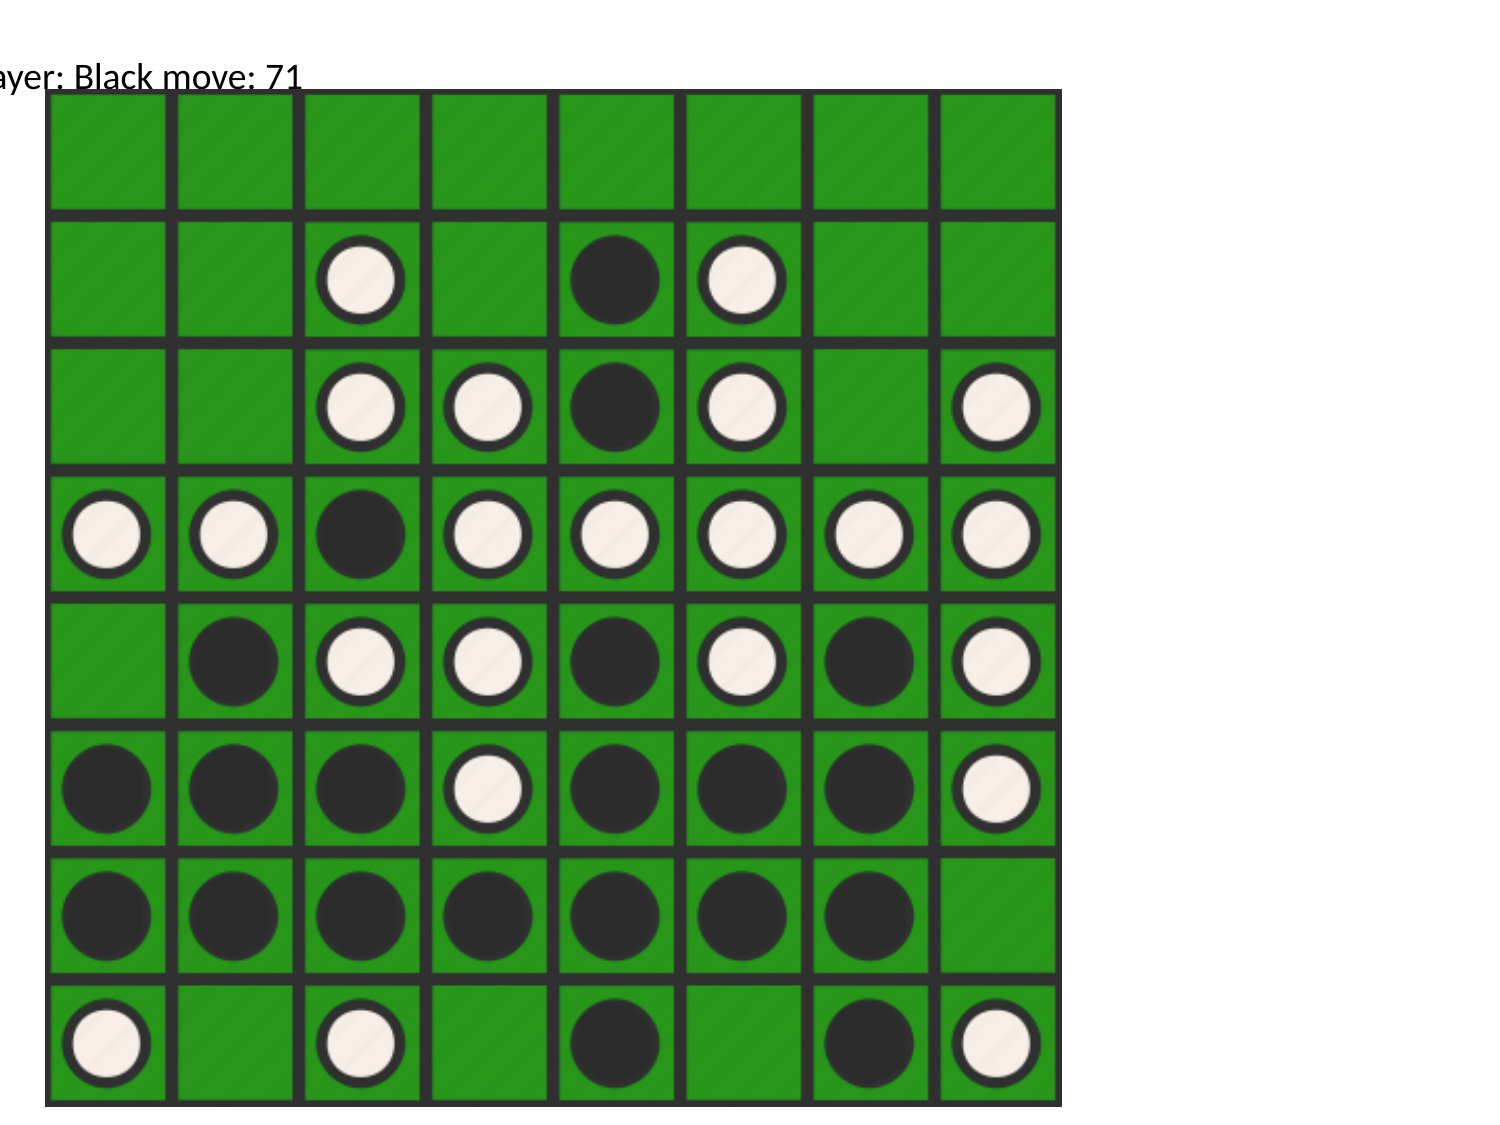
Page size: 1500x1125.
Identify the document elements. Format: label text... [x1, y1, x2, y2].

picture [44, 89, 1062, 1107]
text_box turn: 39 player: Black move: 71 [0, 44, 319, 105]
